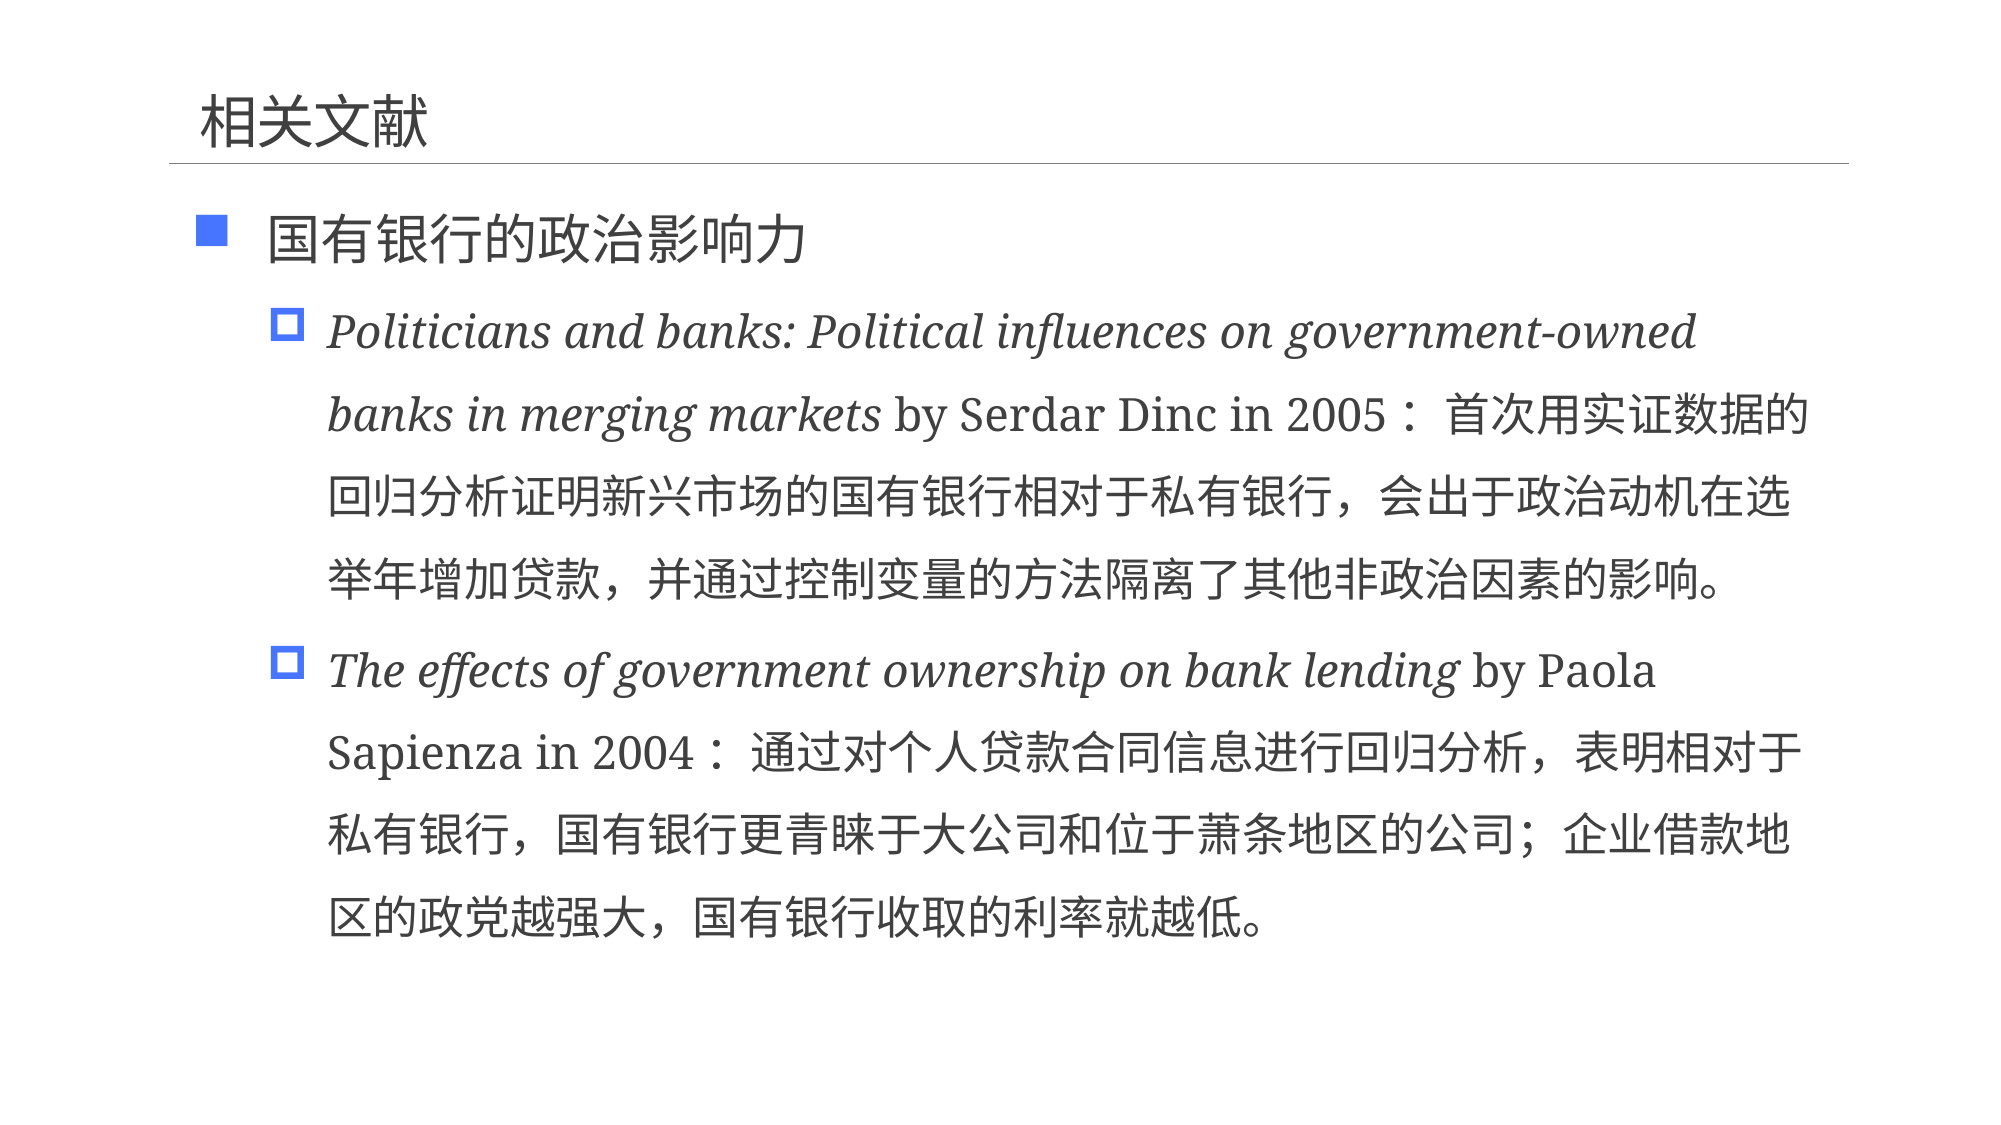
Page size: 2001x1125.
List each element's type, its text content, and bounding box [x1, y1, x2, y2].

list 国有银行的政治影响力 Politicians and banks: Political influences on government-owned banks in merging markets by Serdar Dinc in 2005：首次用实证数据的回归分析证明新兴市场的国有银行相对于私有银行，会出于政治动机在选举年增加贷款，并通过控制变量的方法隔离了其他非政治因素的影响。 The effects of government ownership on bank lending by Paola Sapienza in 2004：通过对个人贷款合同信息进行回归分析，表明相对于私有银行，国有银行更青睐于大公司和位于萧条地区的公司；企业借款地区的政党越强大，国有银行收取的利率就越低。 [184, 198, 1835, 963]
title 相关文献 [184, 47, 1835, 163]
